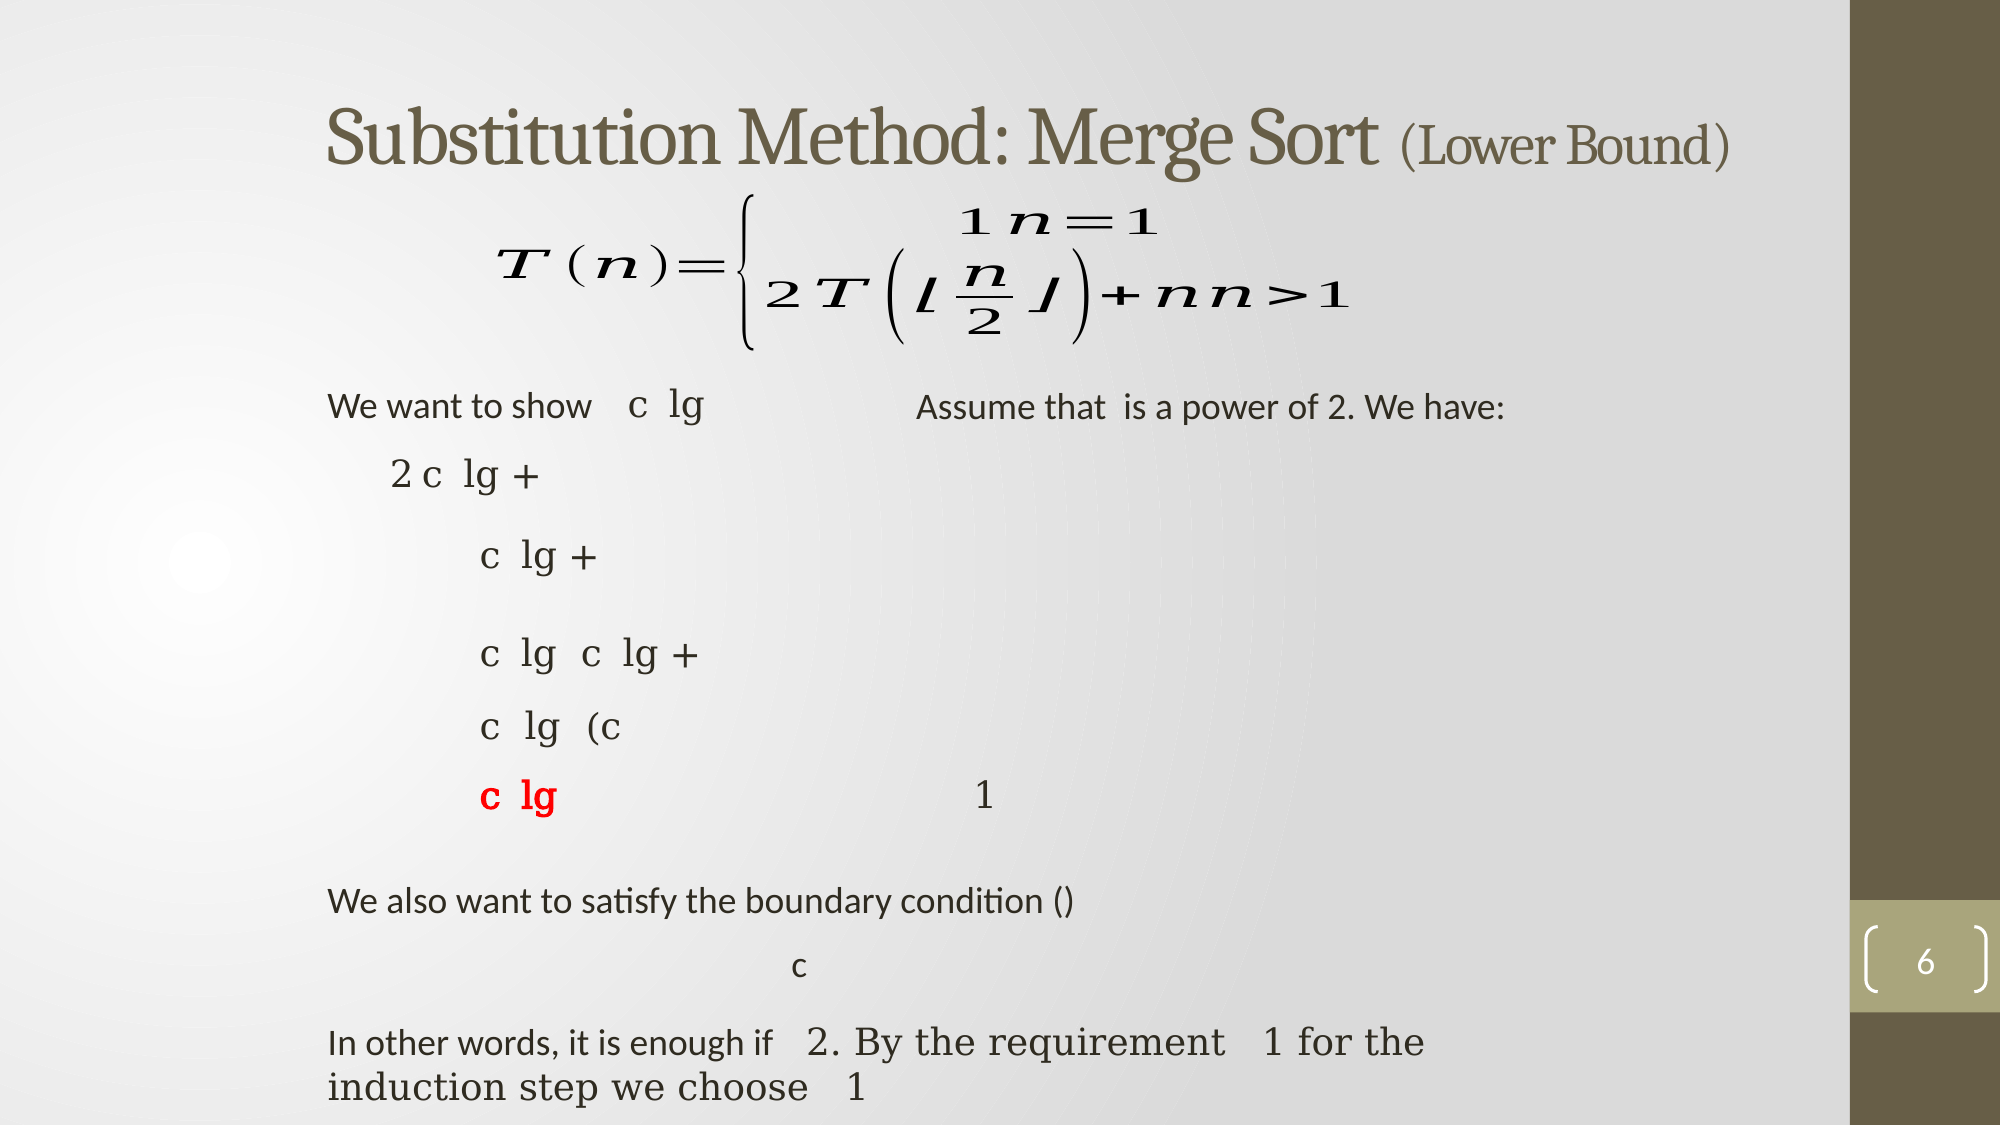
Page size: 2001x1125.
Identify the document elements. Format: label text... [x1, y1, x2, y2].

text_box Substitution Method: Merge Sort (Lower Bound) [312, 62, 1808, 200]
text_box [311, 371, 898, 436]
slide_number 6 [1864, 925, 1988, 994]
